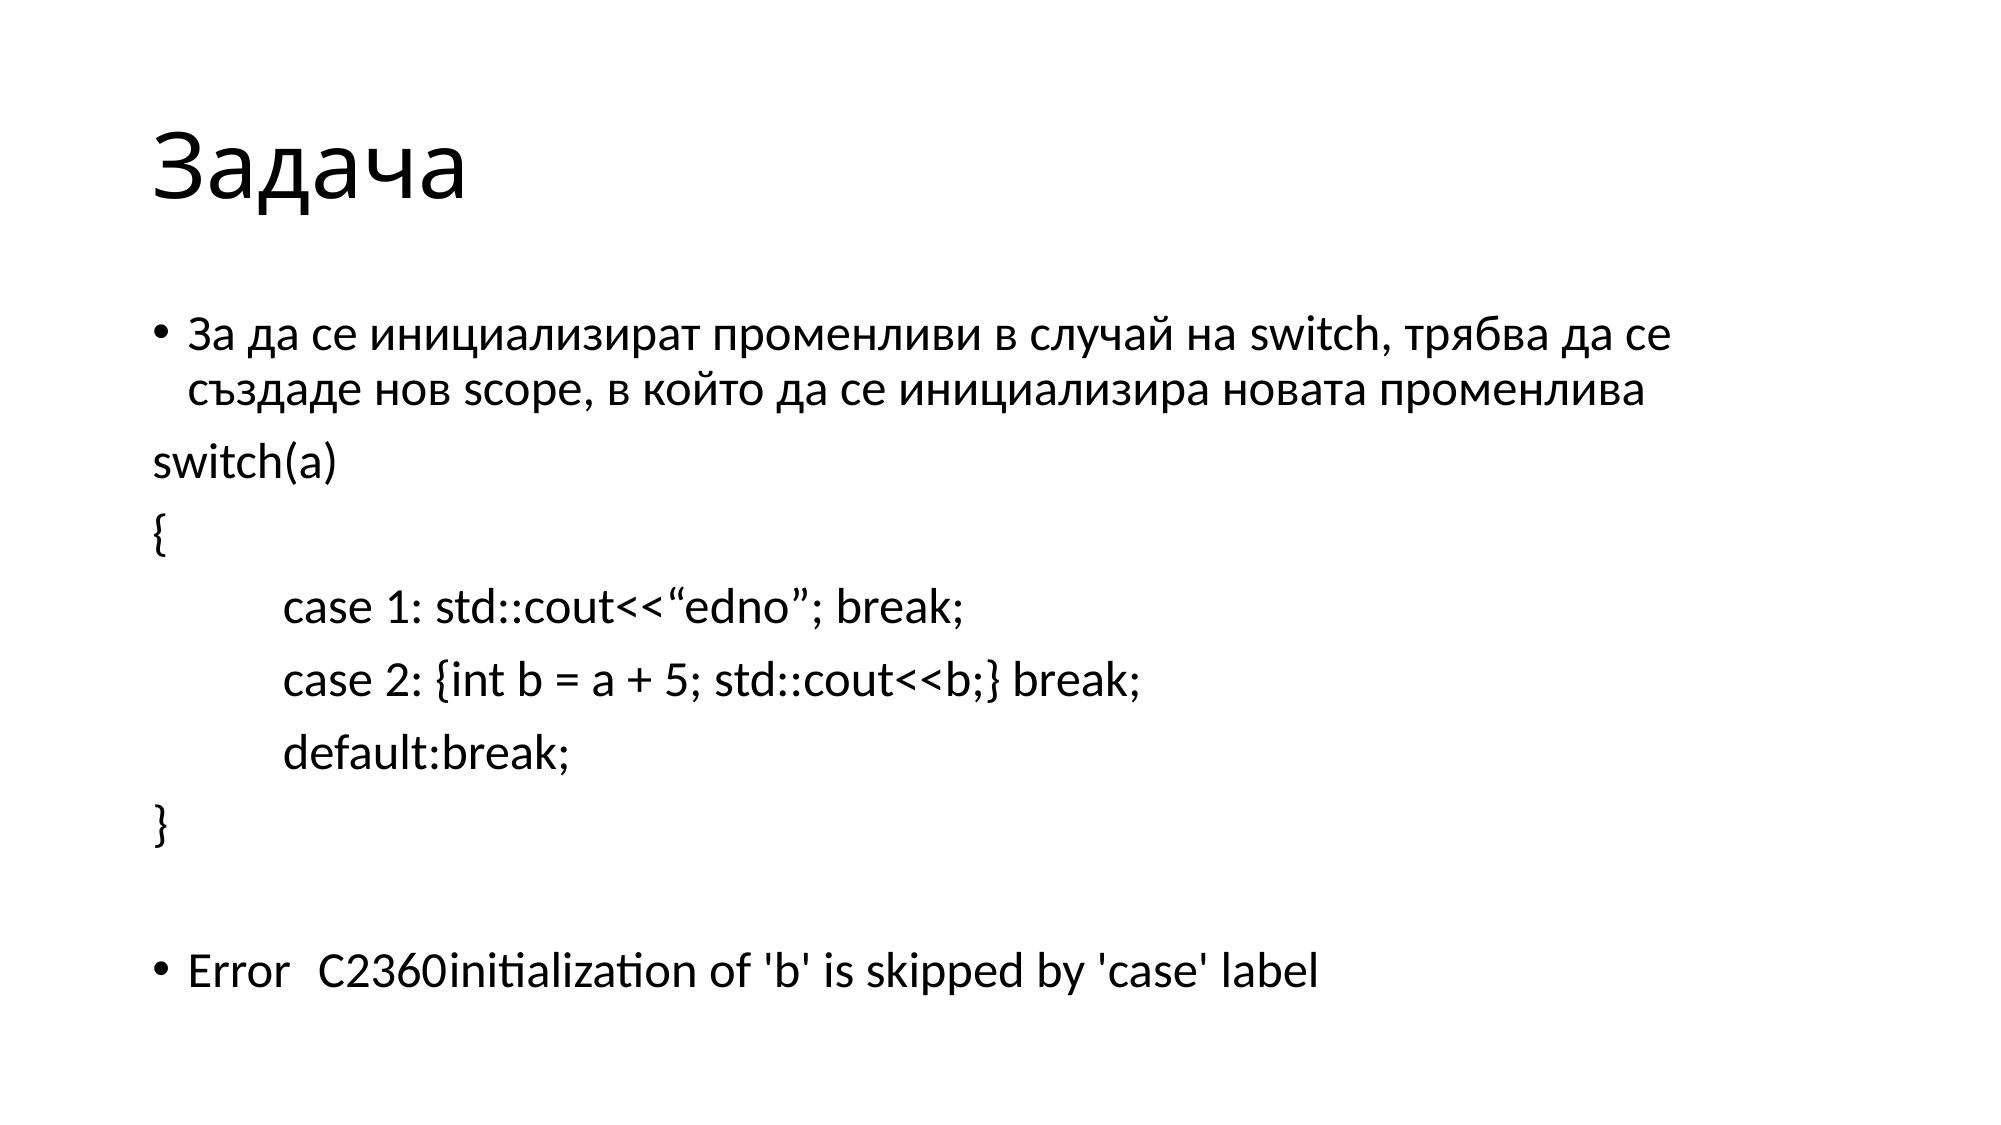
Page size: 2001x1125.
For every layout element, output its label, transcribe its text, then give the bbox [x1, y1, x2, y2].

title Задача [137, 59, 1863, 278]
list За да се инициализират променливи в случай на switch, трябва да се създаде нов scope, в който да се инициализира новата променлива switch(a) { case 1: std::cout<<“edno”; break; case 2: {int b = a + 5; std::cout<<b;} break; default:break; } Error C2360 initialization of 'b' is skipped by 'case' label [137, 299, 1863, 1014]
